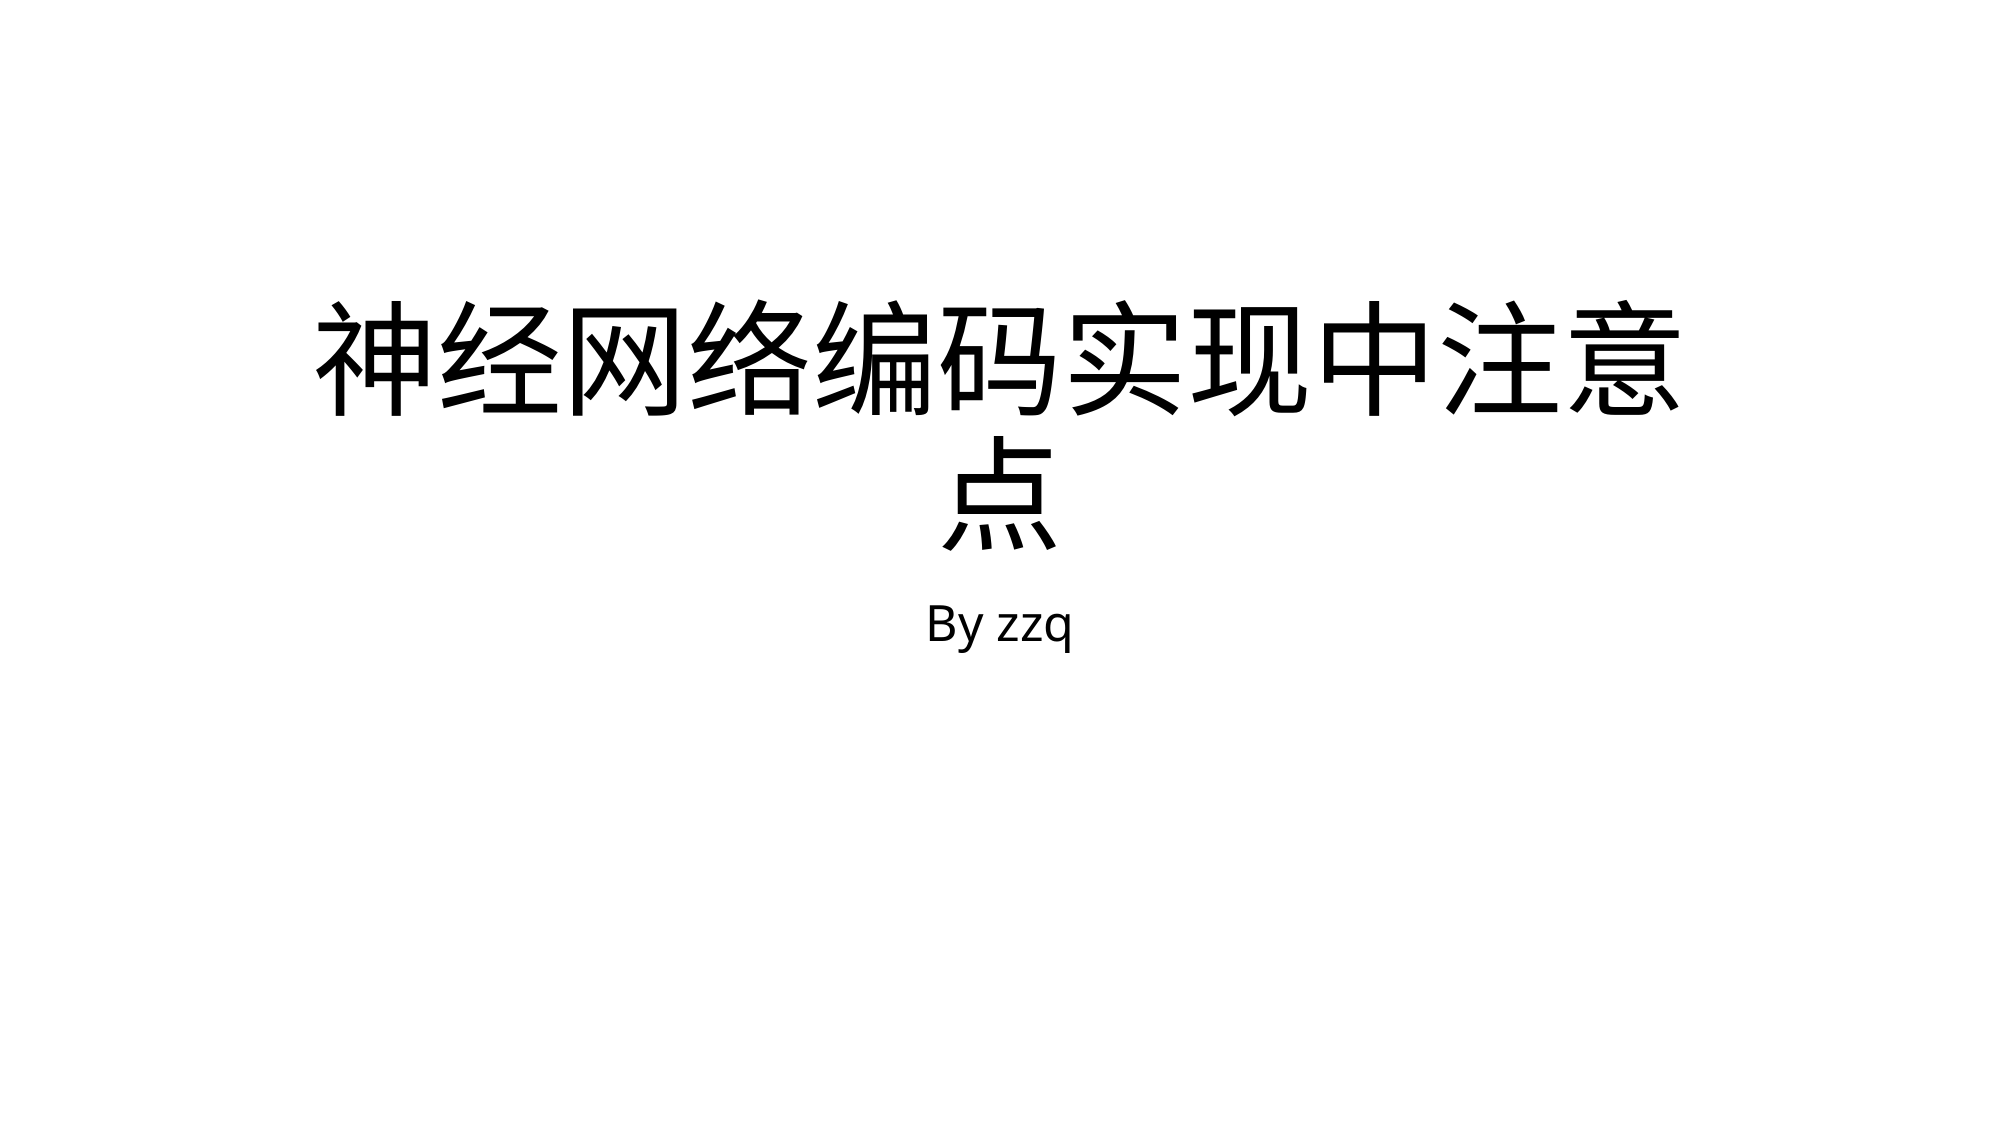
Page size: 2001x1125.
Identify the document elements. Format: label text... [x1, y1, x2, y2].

title 神经网络编码实现中注意点 [249, 184, 1750, 576]
subtitle By zzq [249, 590, 1750, 863]
